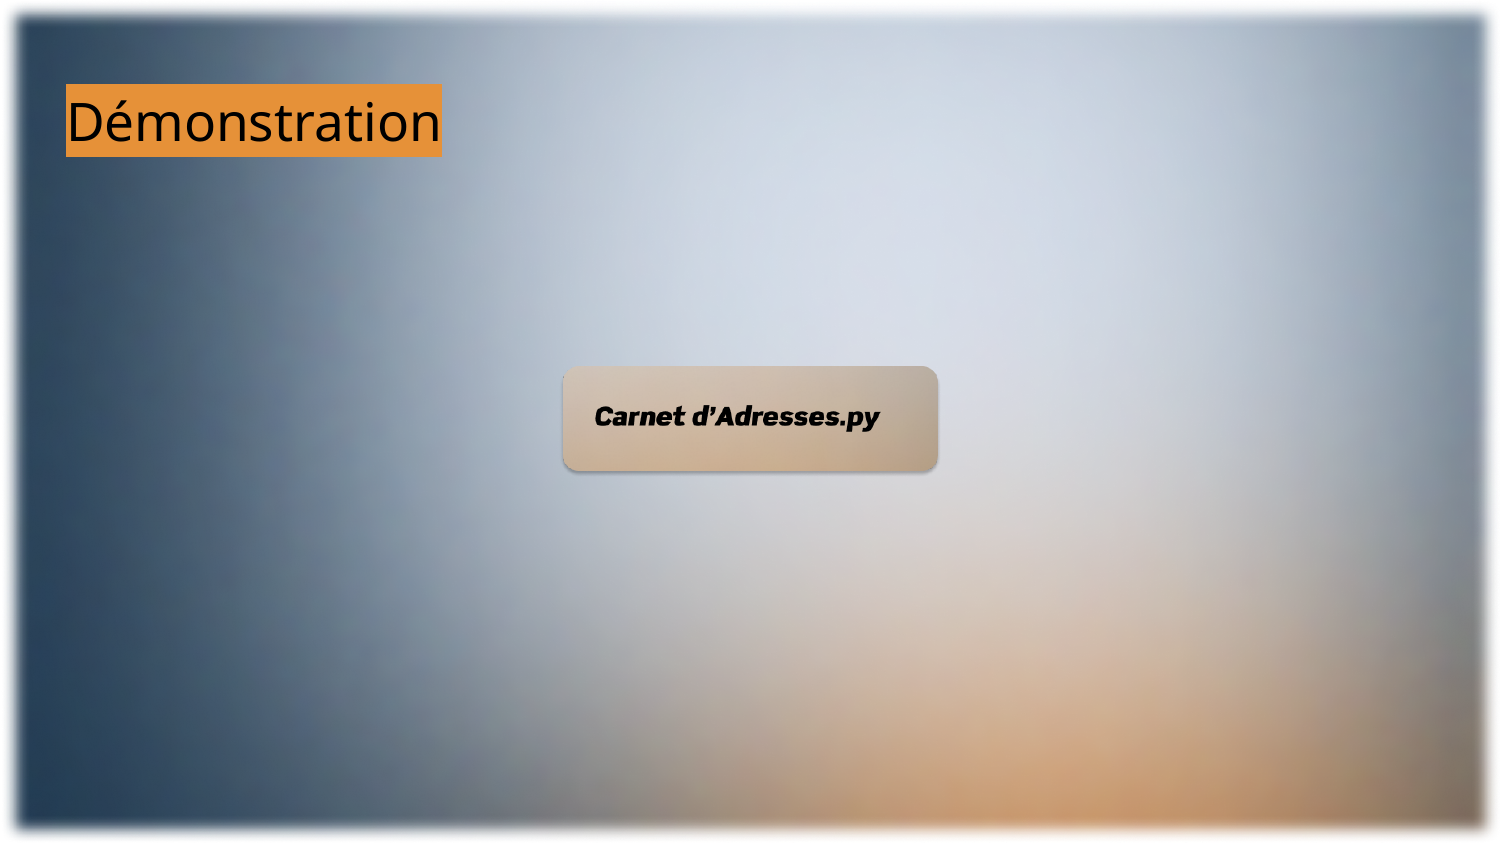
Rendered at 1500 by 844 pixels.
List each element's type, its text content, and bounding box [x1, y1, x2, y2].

title Démonstration [51, 72, 1449, 167]
picture [0, 0, 1500, 844]
